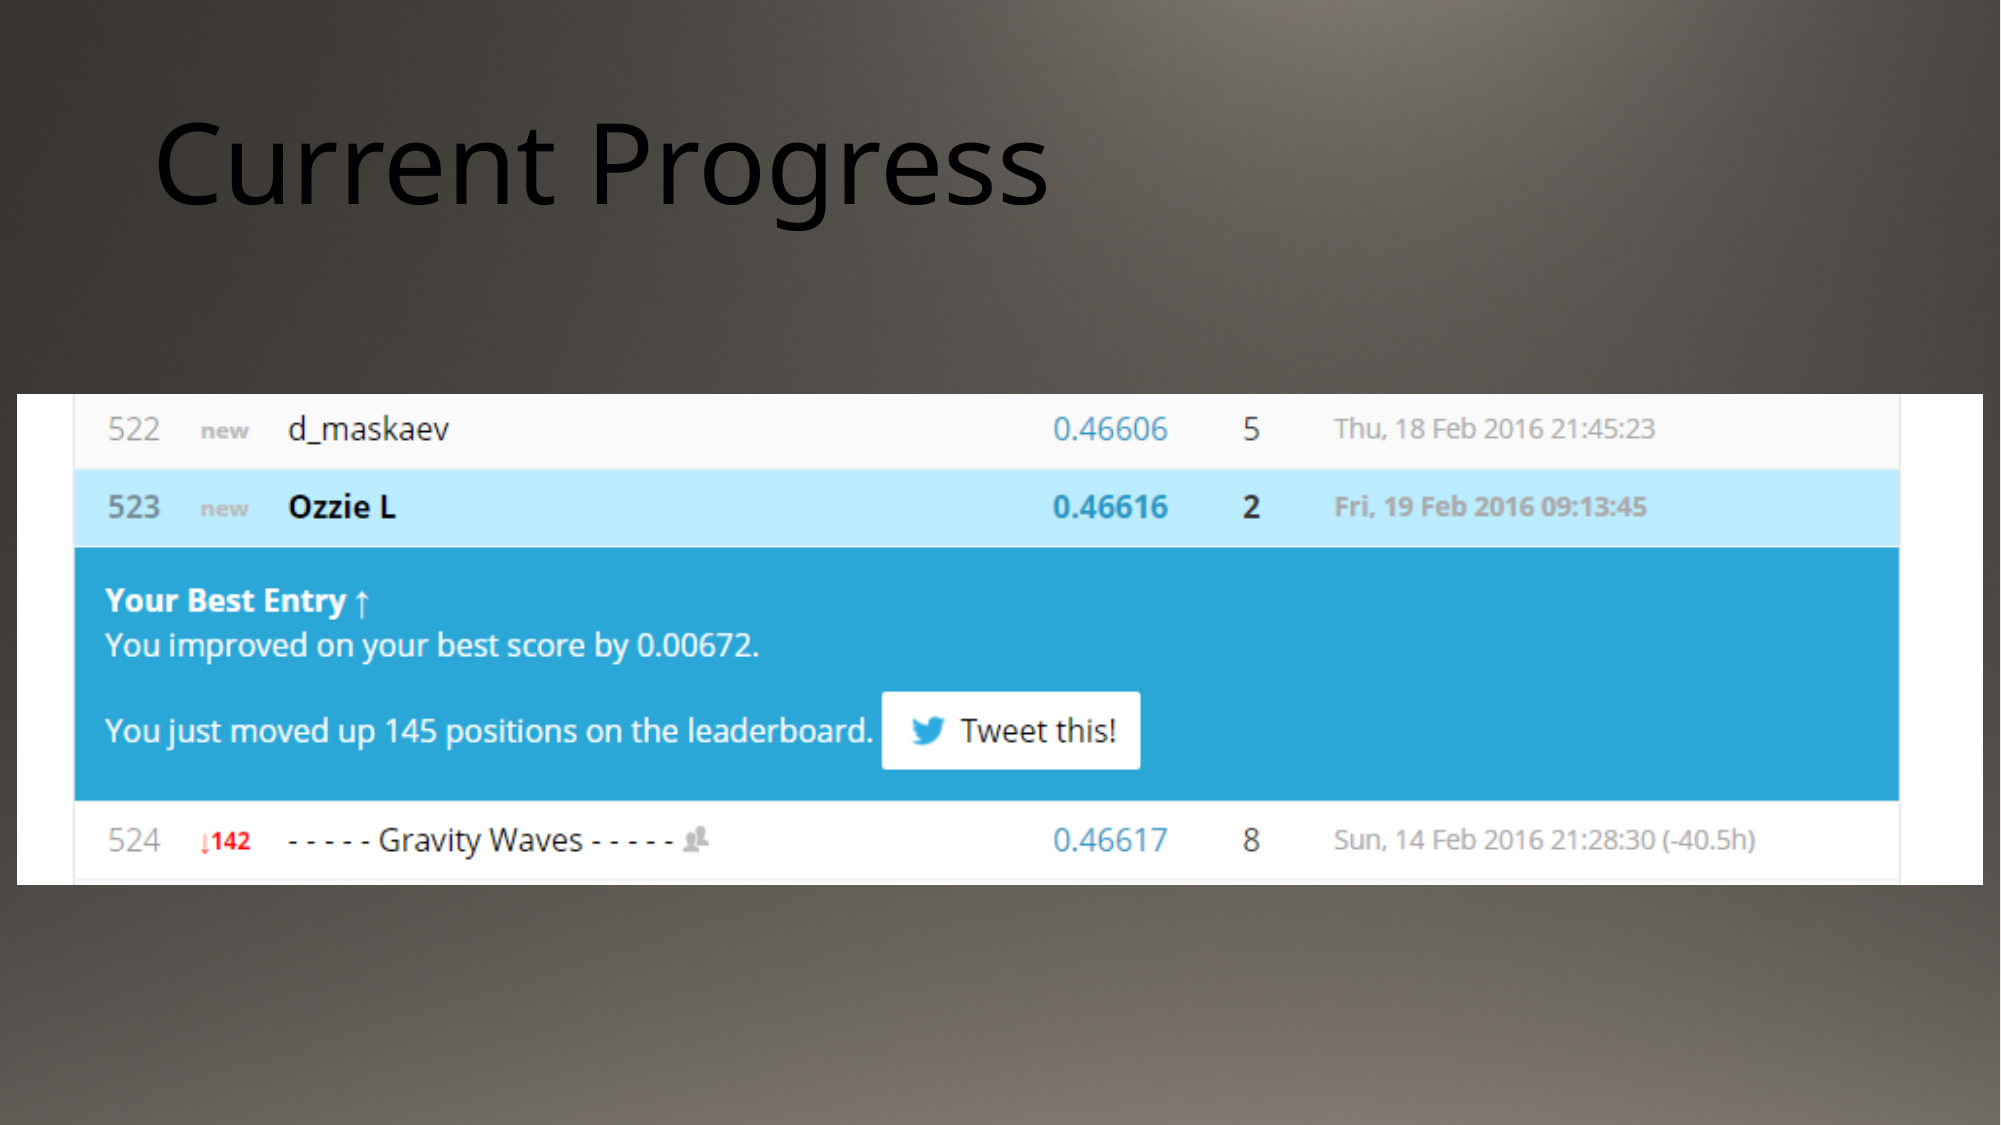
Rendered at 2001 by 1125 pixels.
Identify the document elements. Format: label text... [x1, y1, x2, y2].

title Current Progress [137, 59, 1863, 278]
picture [0, 0, 2001, 1125]
